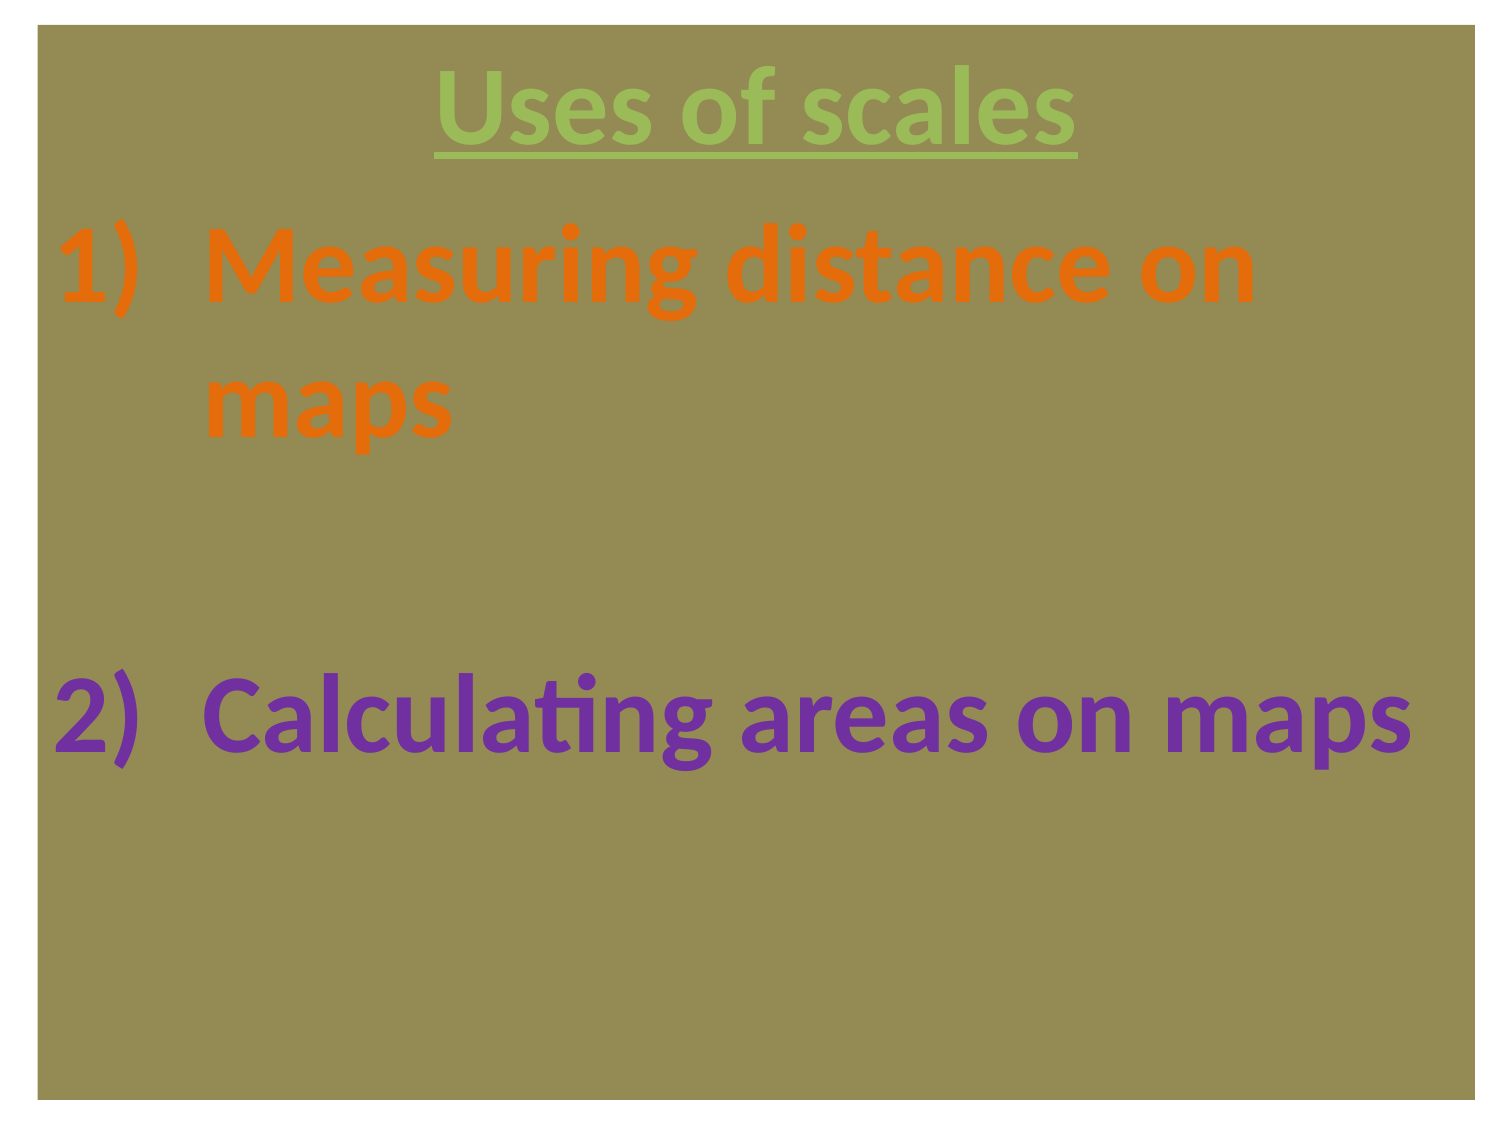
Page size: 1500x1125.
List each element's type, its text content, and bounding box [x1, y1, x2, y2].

list Uses of scales Measuring distance on maps Calculating areas on maps [37, 24, 1475, 1100]
